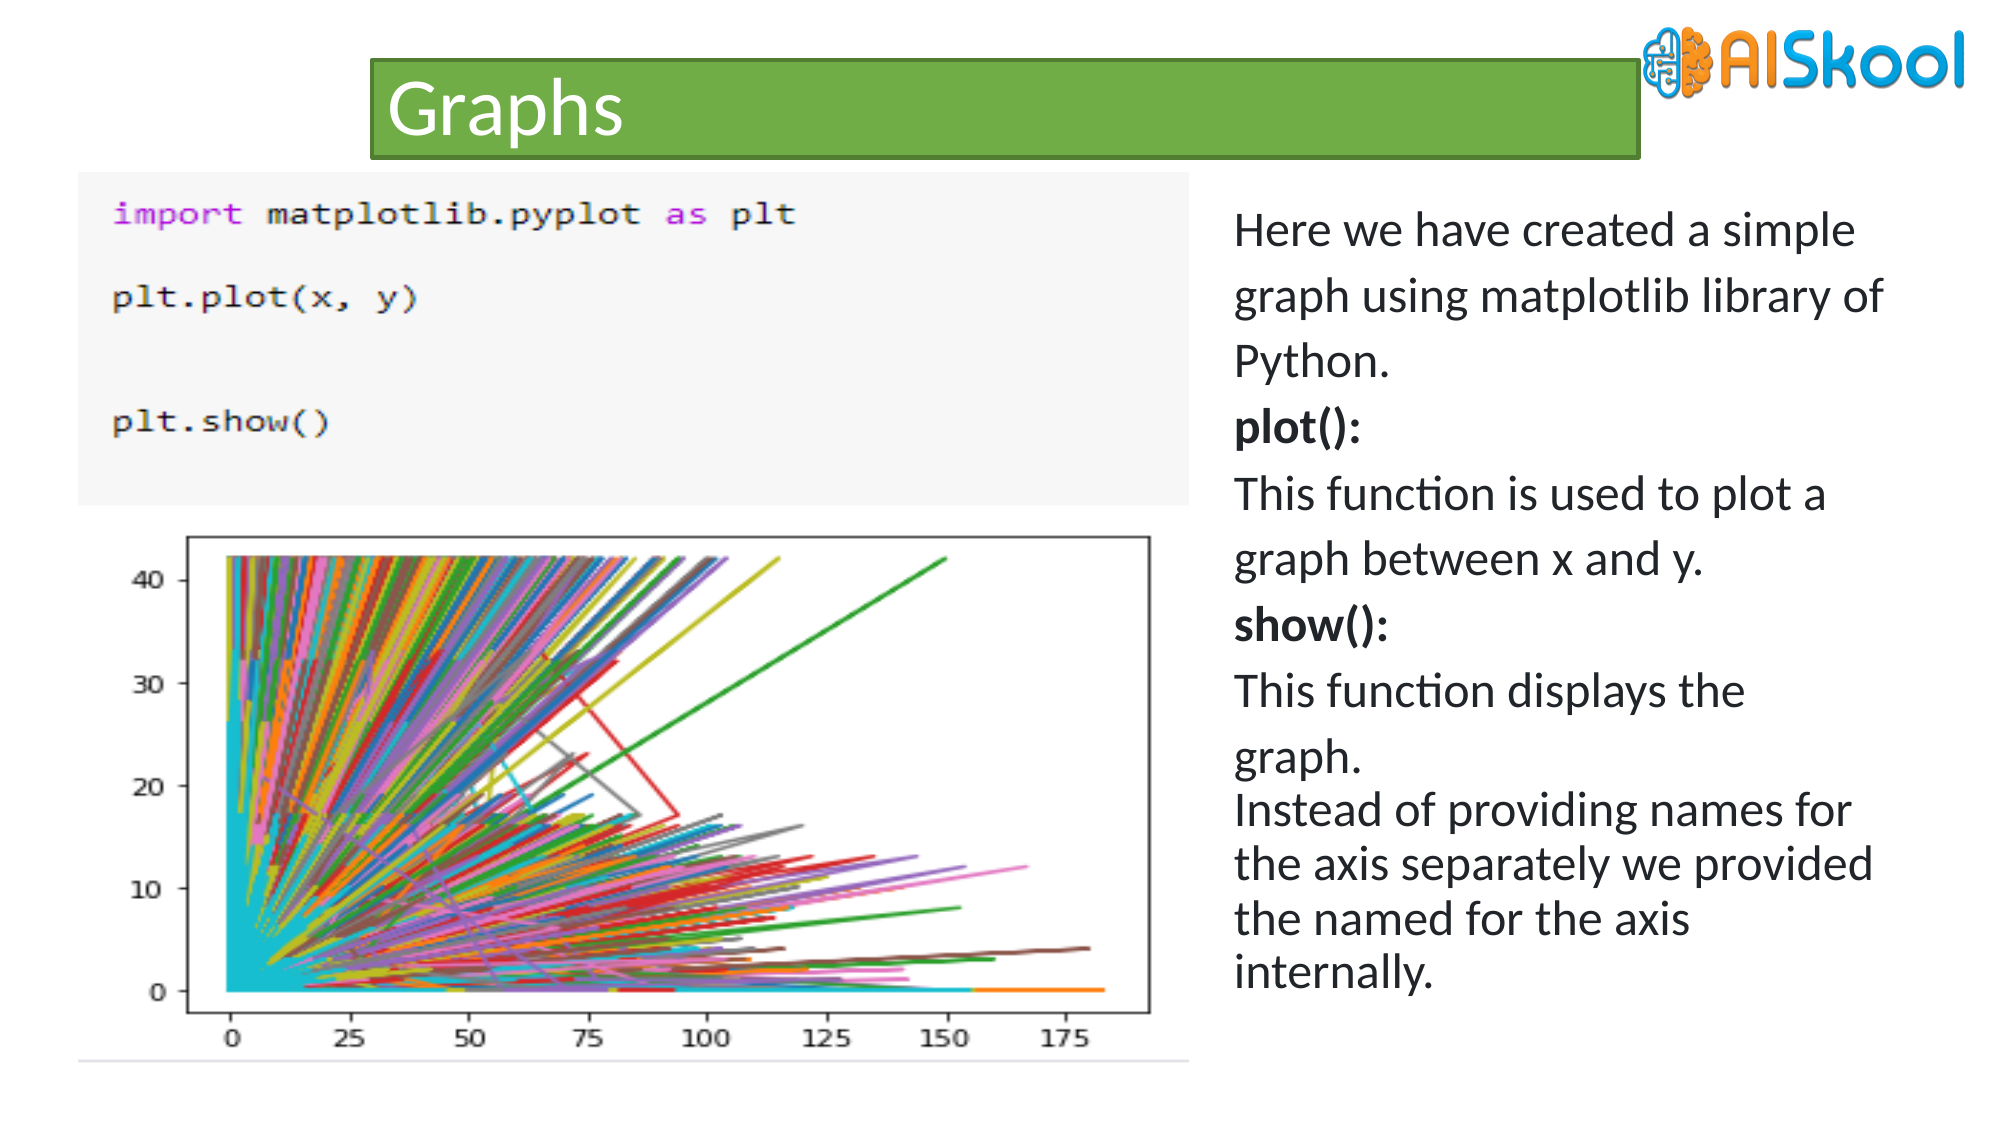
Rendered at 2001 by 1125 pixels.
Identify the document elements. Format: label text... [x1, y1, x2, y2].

title Graphs [372, 59, 1639, 158]
picture [1641, 23, 1967, 101]
picture [78, 172, 1190, 1068]
list Here we have created a simple graph using matplotlib library of Python. plot(): This function is used to plot a graph between x and y. show(): This function displays the graph. Instead of providing names for the axis separately we provided the named for the axis internally. [1219, 182, 1901, 1058]
